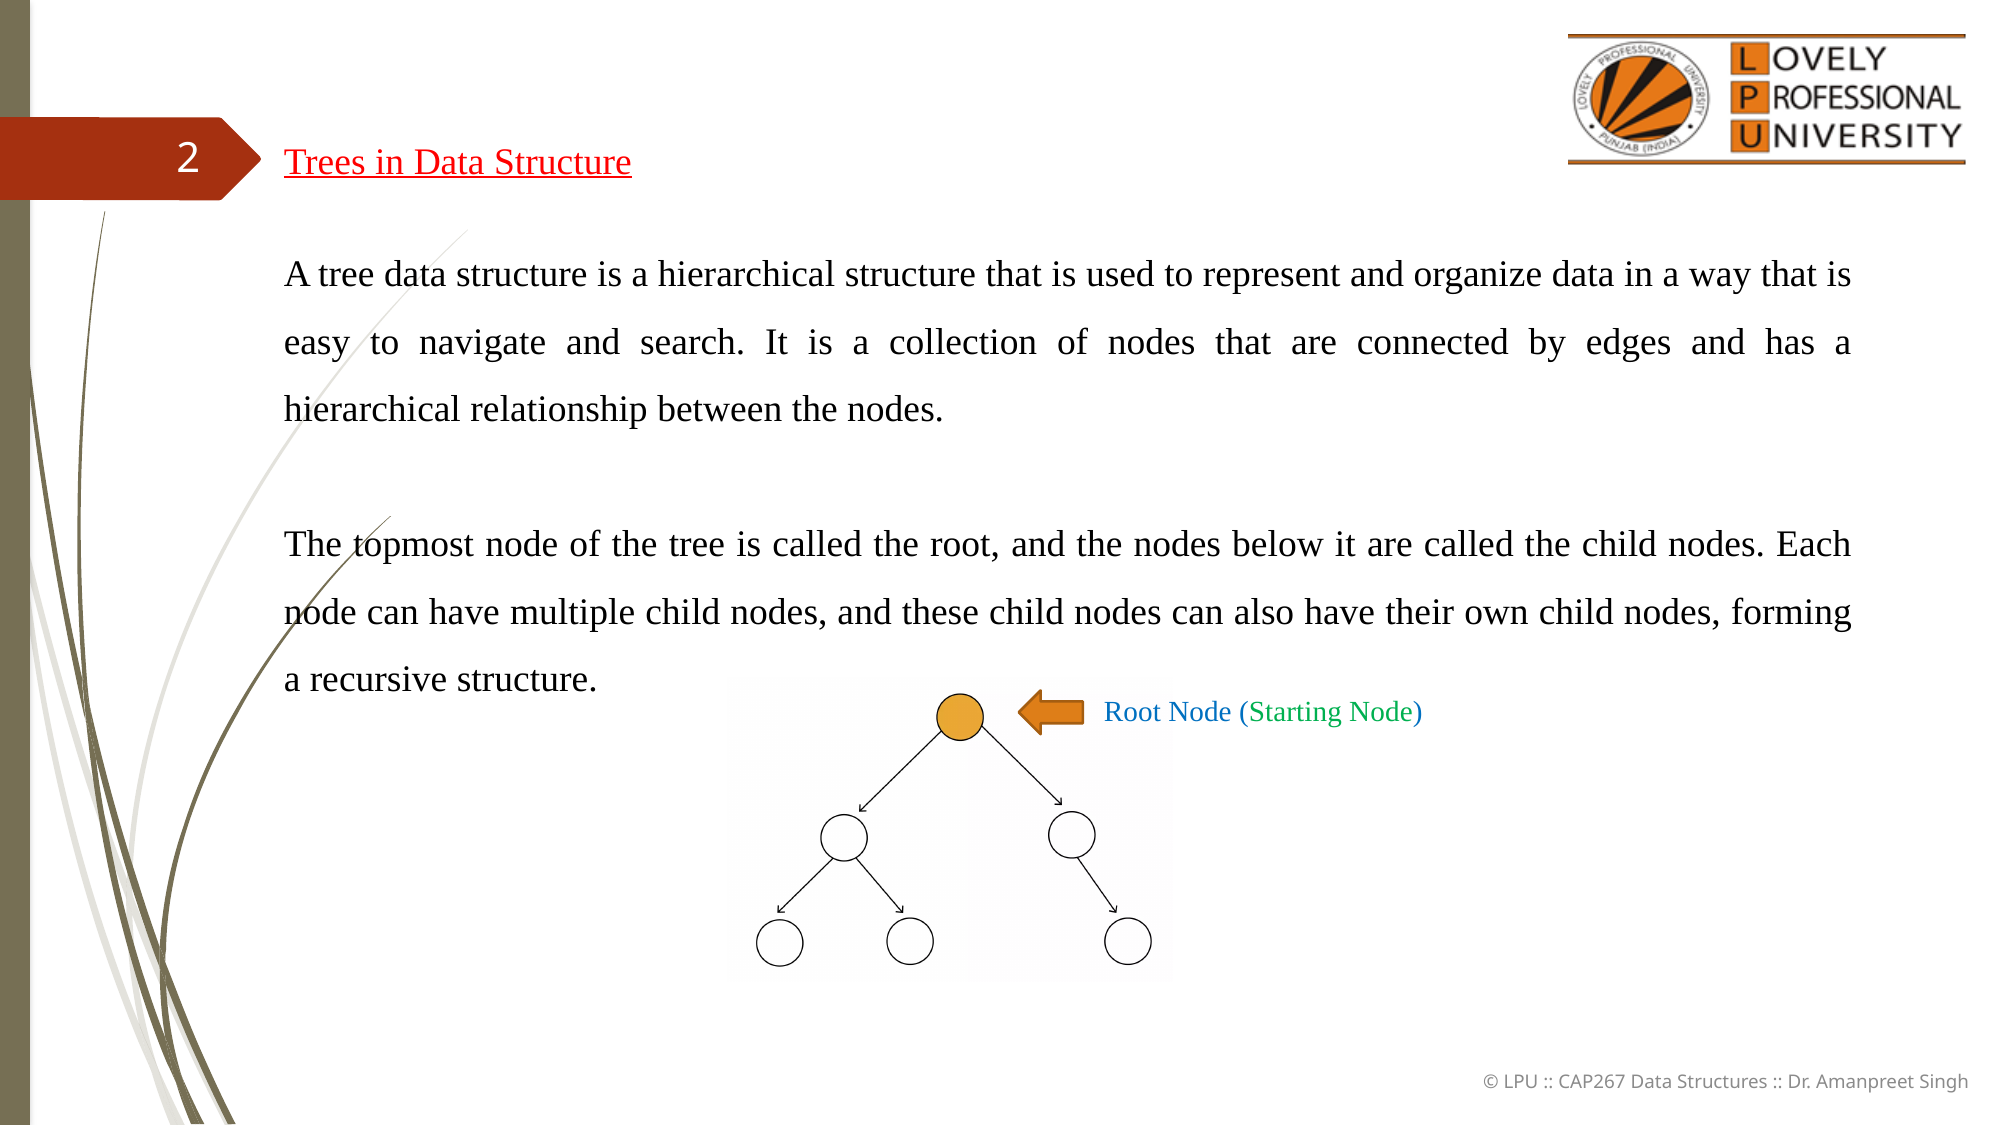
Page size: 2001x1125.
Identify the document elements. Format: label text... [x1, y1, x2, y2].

picture [727, 677, 1173, 982]
text_box Trees in Data Structure A tree data structure is a hierarchical structure that is used to represent and organize data in a way that is easy to navigate and search. It is a collection of nodes that are connected by edges and has a hierarchical relationship between the nodes. The topmost node of the tree is called the root, and the nodes below it are called the child nodes. Each node can have multiple child nodes, and these child nodes can also have their own child nodes, forming a recursive structure. [268, 129, 1869, 707]
picture [1568, 34, 1970, 168]
slide_number © LPU :: CAP267 Data Structures :: Dr. Amanpreet Singh [1201, 1050, 1984, 1112]
text_box Root Node (Starting Node) [1176, 684, 1438, 735]
slide_number 2 [87, 129, 216, 190]
